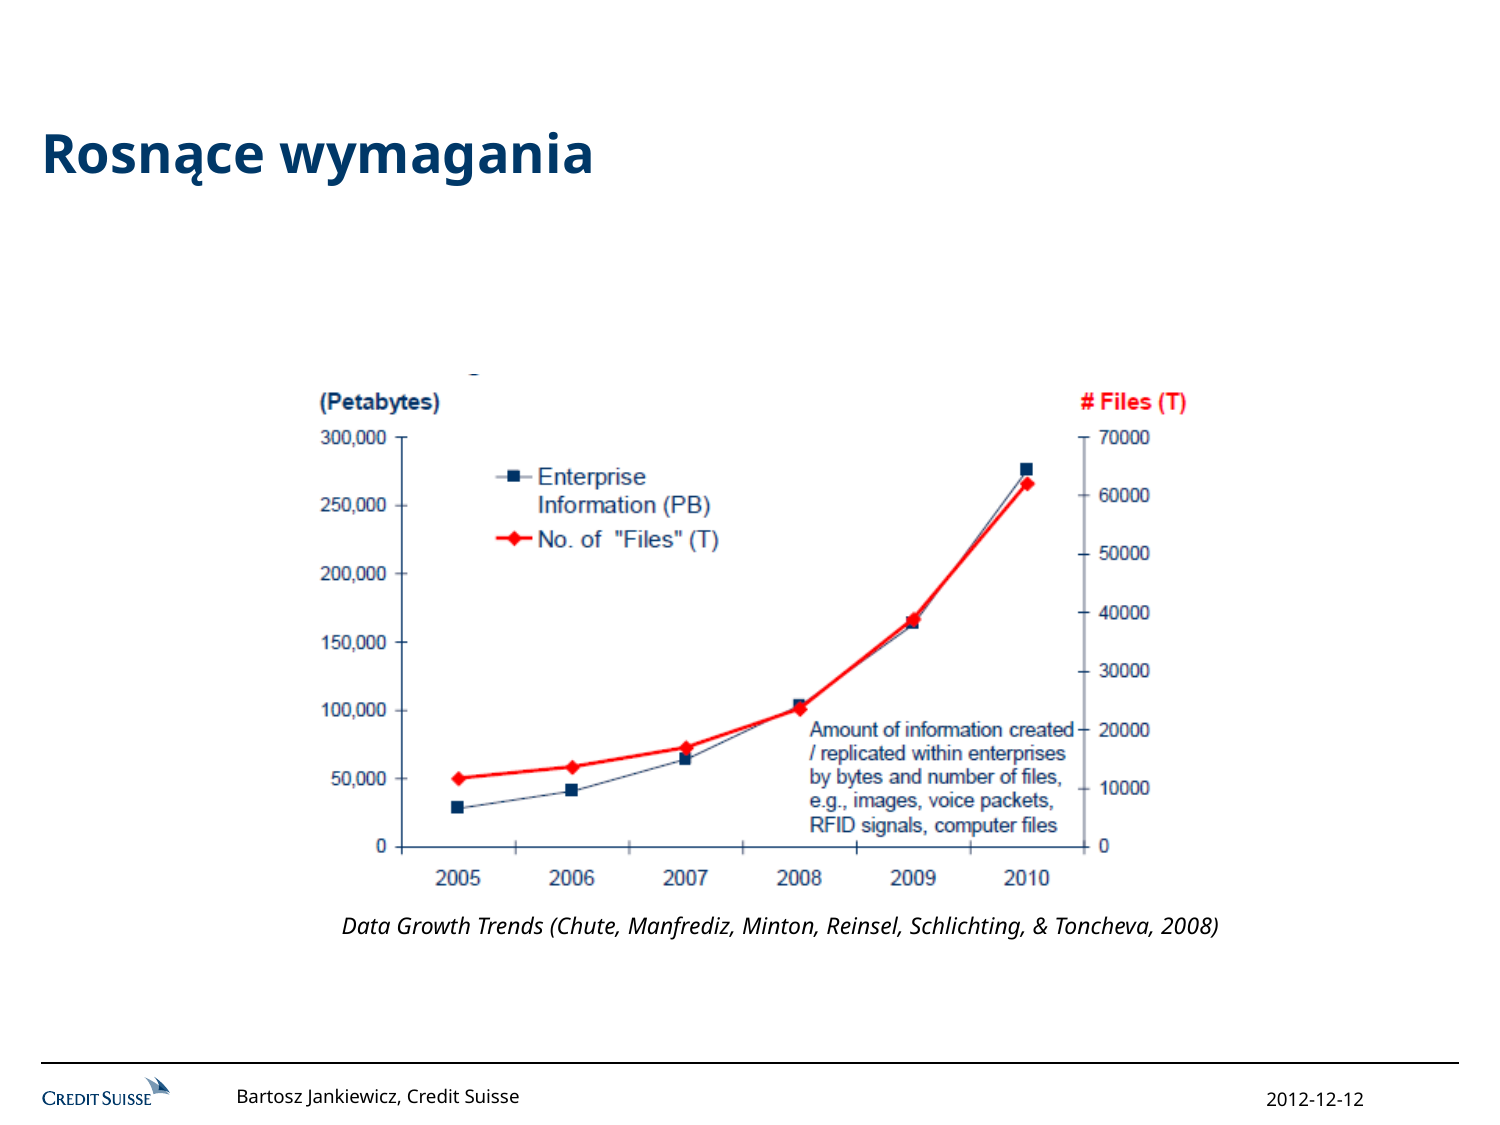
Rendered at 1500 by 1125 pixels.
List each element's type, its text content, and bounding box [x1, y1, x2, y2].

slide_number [1009, 1080, 1365, 1111]
text_box Data Growth Trends (Chute, Manfrediz, Minton, Reinsel, Schlichting, & Toncheva, 2008)﻿ [341, 911, 1230, 940]
title Rosnące wymagania [41, 66, 1459, 185]
footer Bartosz Jankiewicz, Credit Suisse [236, 1080, 1004, 1111]
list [305, 374, 1194, 893]
